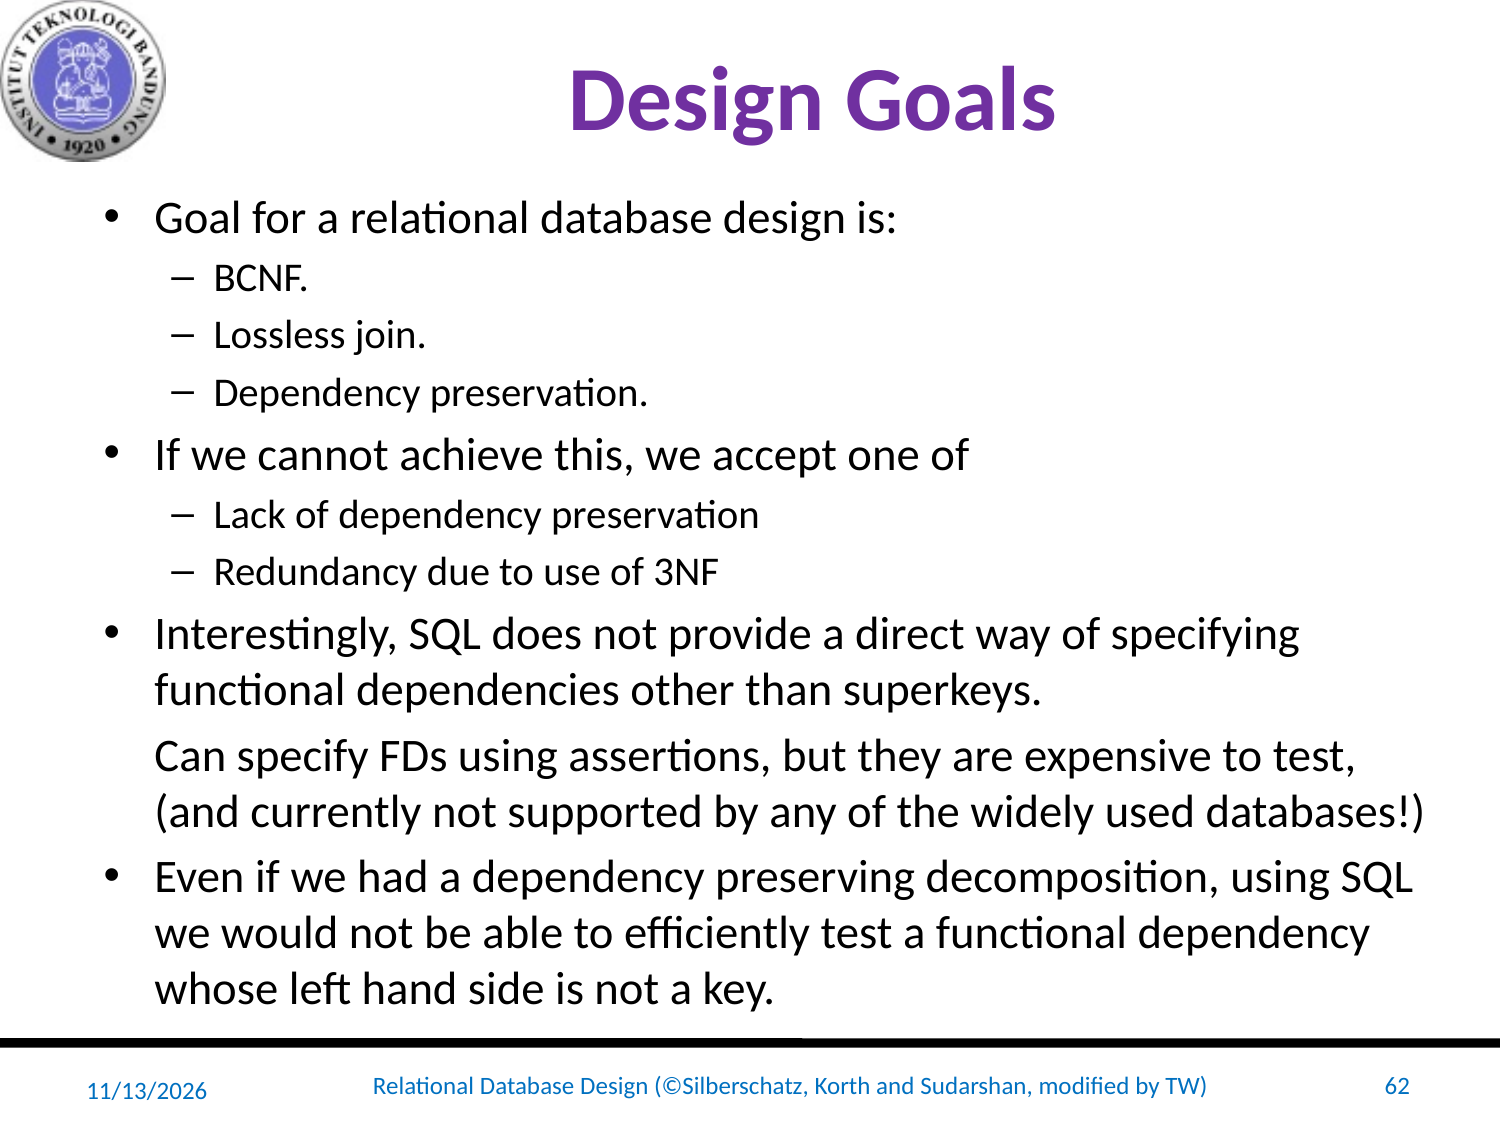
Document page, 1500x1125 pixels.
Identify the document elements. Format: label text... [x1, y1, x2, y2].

title Design Goals [138, 0, 1489, 188]
picture [0, 0, 138, 162]
footer Relational Database Design (©Silberschatz, Korth and Sudarshan, modified by TW) [246, 1054, 1336, 1115]
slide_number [58, 1054, 223, 1125]
list Goal for a relational database design is: BCNF. Lossless join. Dependency preservation. If we cannot achieve this, we accept one of Lack of dependency preservation Redundancy due to use of 3NF Interestingly, SQL does not provide a direct way of specifying functional dependencies other than superkeys. Can specify FDs using assertions, but they are expensive to test, (and currently not supported by any of the widely used databases!) Even if we had a dependency preserving decomposition, using SQL we would not be able to efficiently test a functional dependency whose left hand side is not a key. [88, 179, 1453, 1035]
slide_number 62 [1359, 1054, 1425, 1115]
